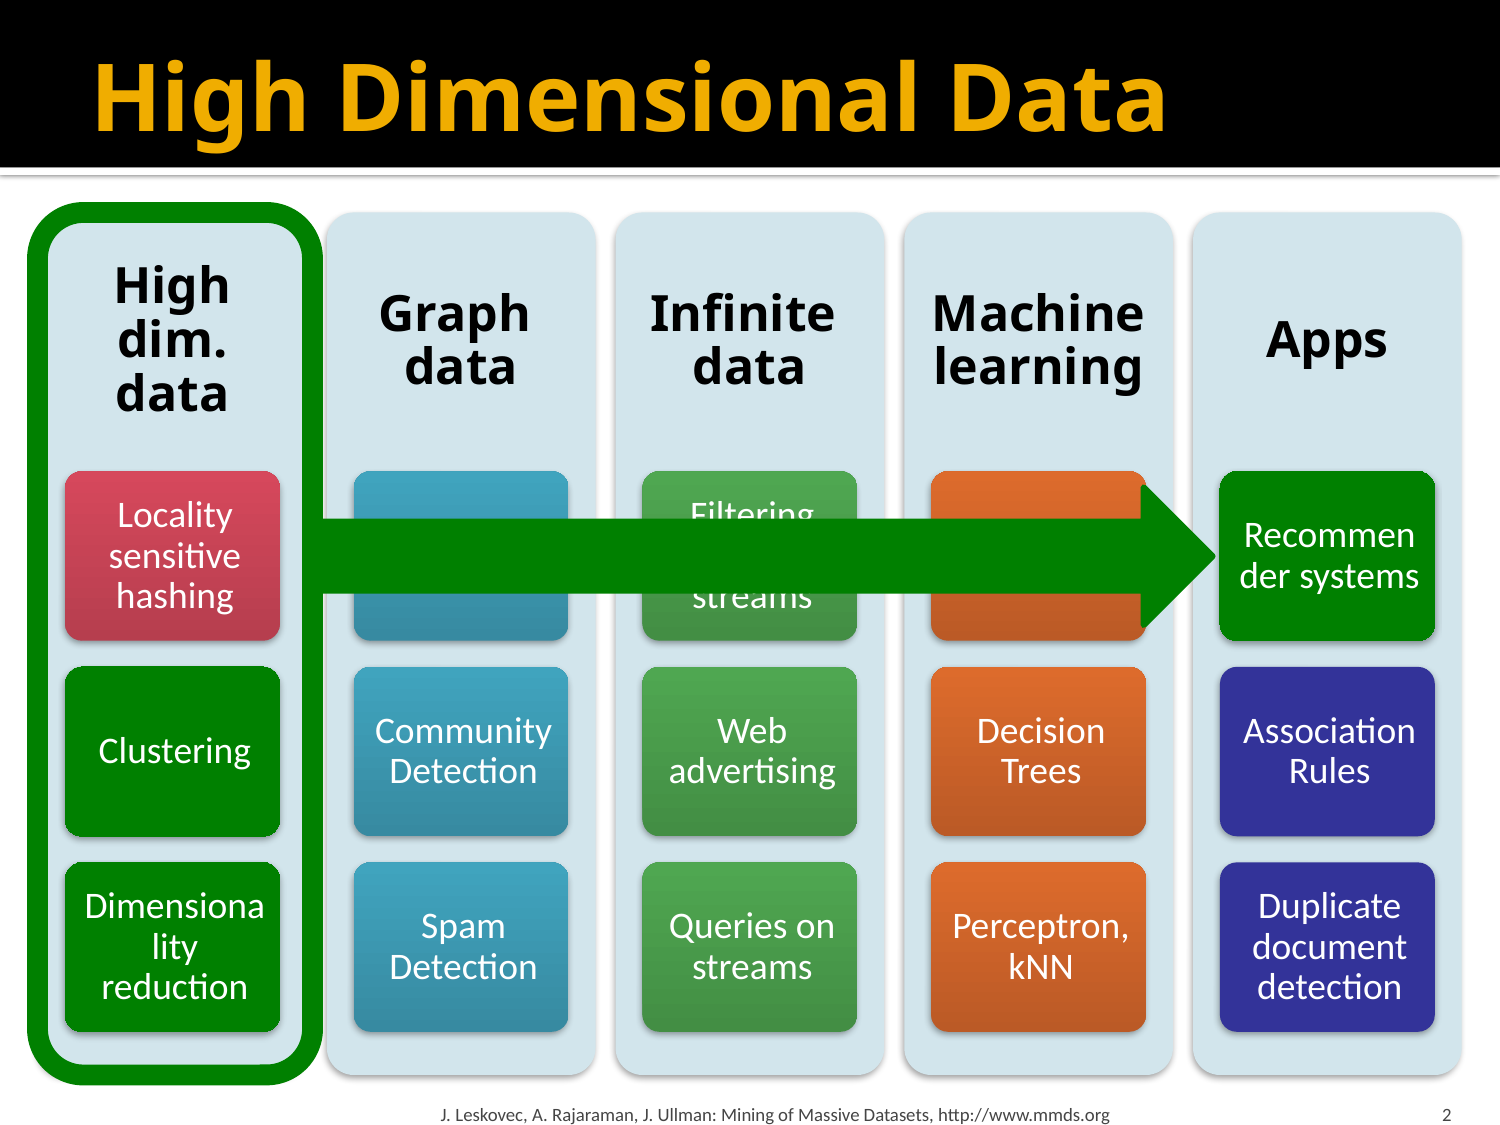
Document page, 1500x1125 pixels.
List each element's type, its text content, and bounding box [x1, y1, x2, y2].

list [37, 212, 1463, 1075]
title High Dimensional Data [75, 12, 1425, 175]
slide_number 2 [1345, 1082, 1467, 1125]
footer J. Leskovec, A. Rajaraman, J. Ullman: Mining of Massive Datasets, http://www.mmds.org [433, 1085, 1337, 1125]
